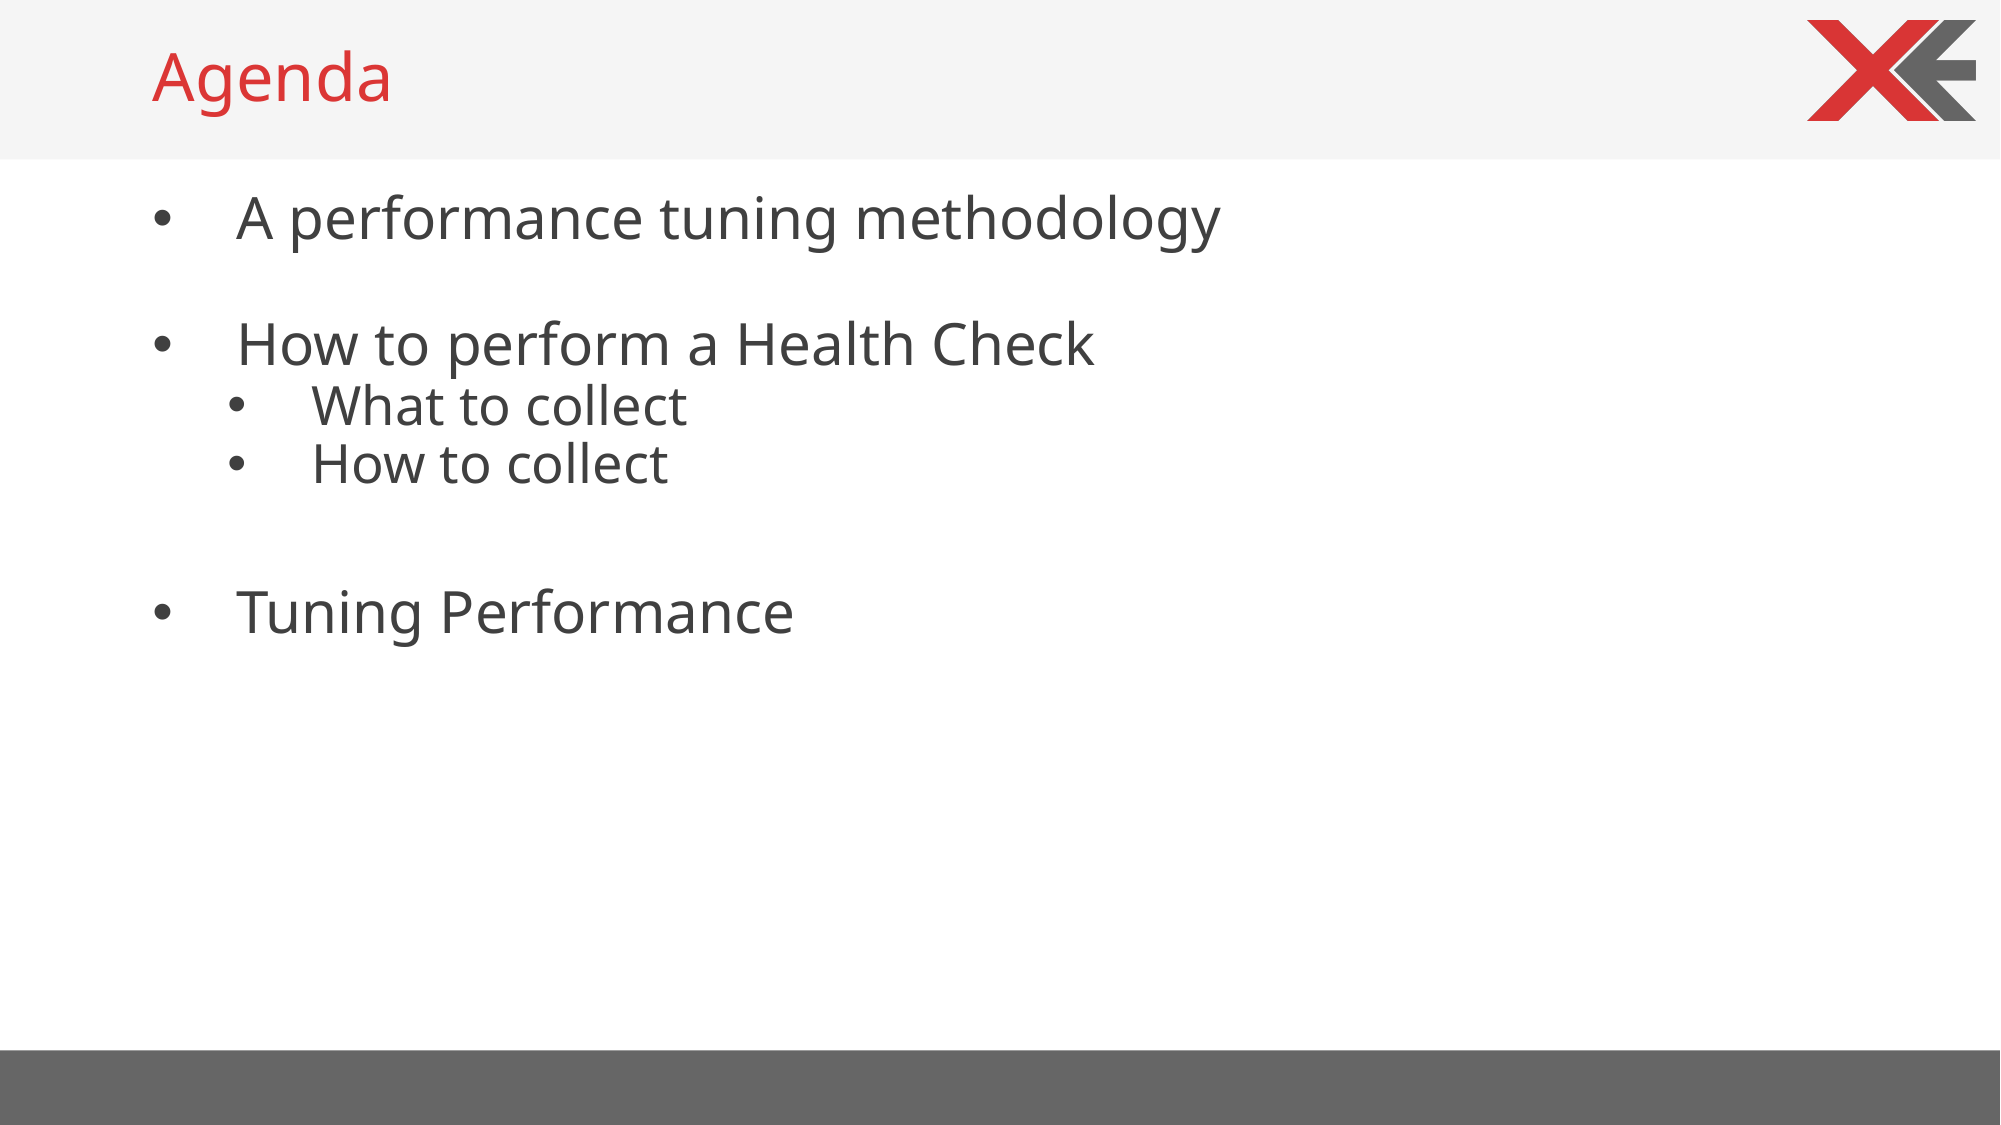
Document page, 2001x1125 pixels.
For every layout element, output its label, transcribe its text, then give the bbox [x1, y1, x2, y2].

title Agenda [137, 6, 1725, 153]
list A performance tuning methodology How to perform a Health Check What to collect How to collect Tuning Performance [137, 182, 1863, 1014]
picture [1807, 20, 1976, 121]
